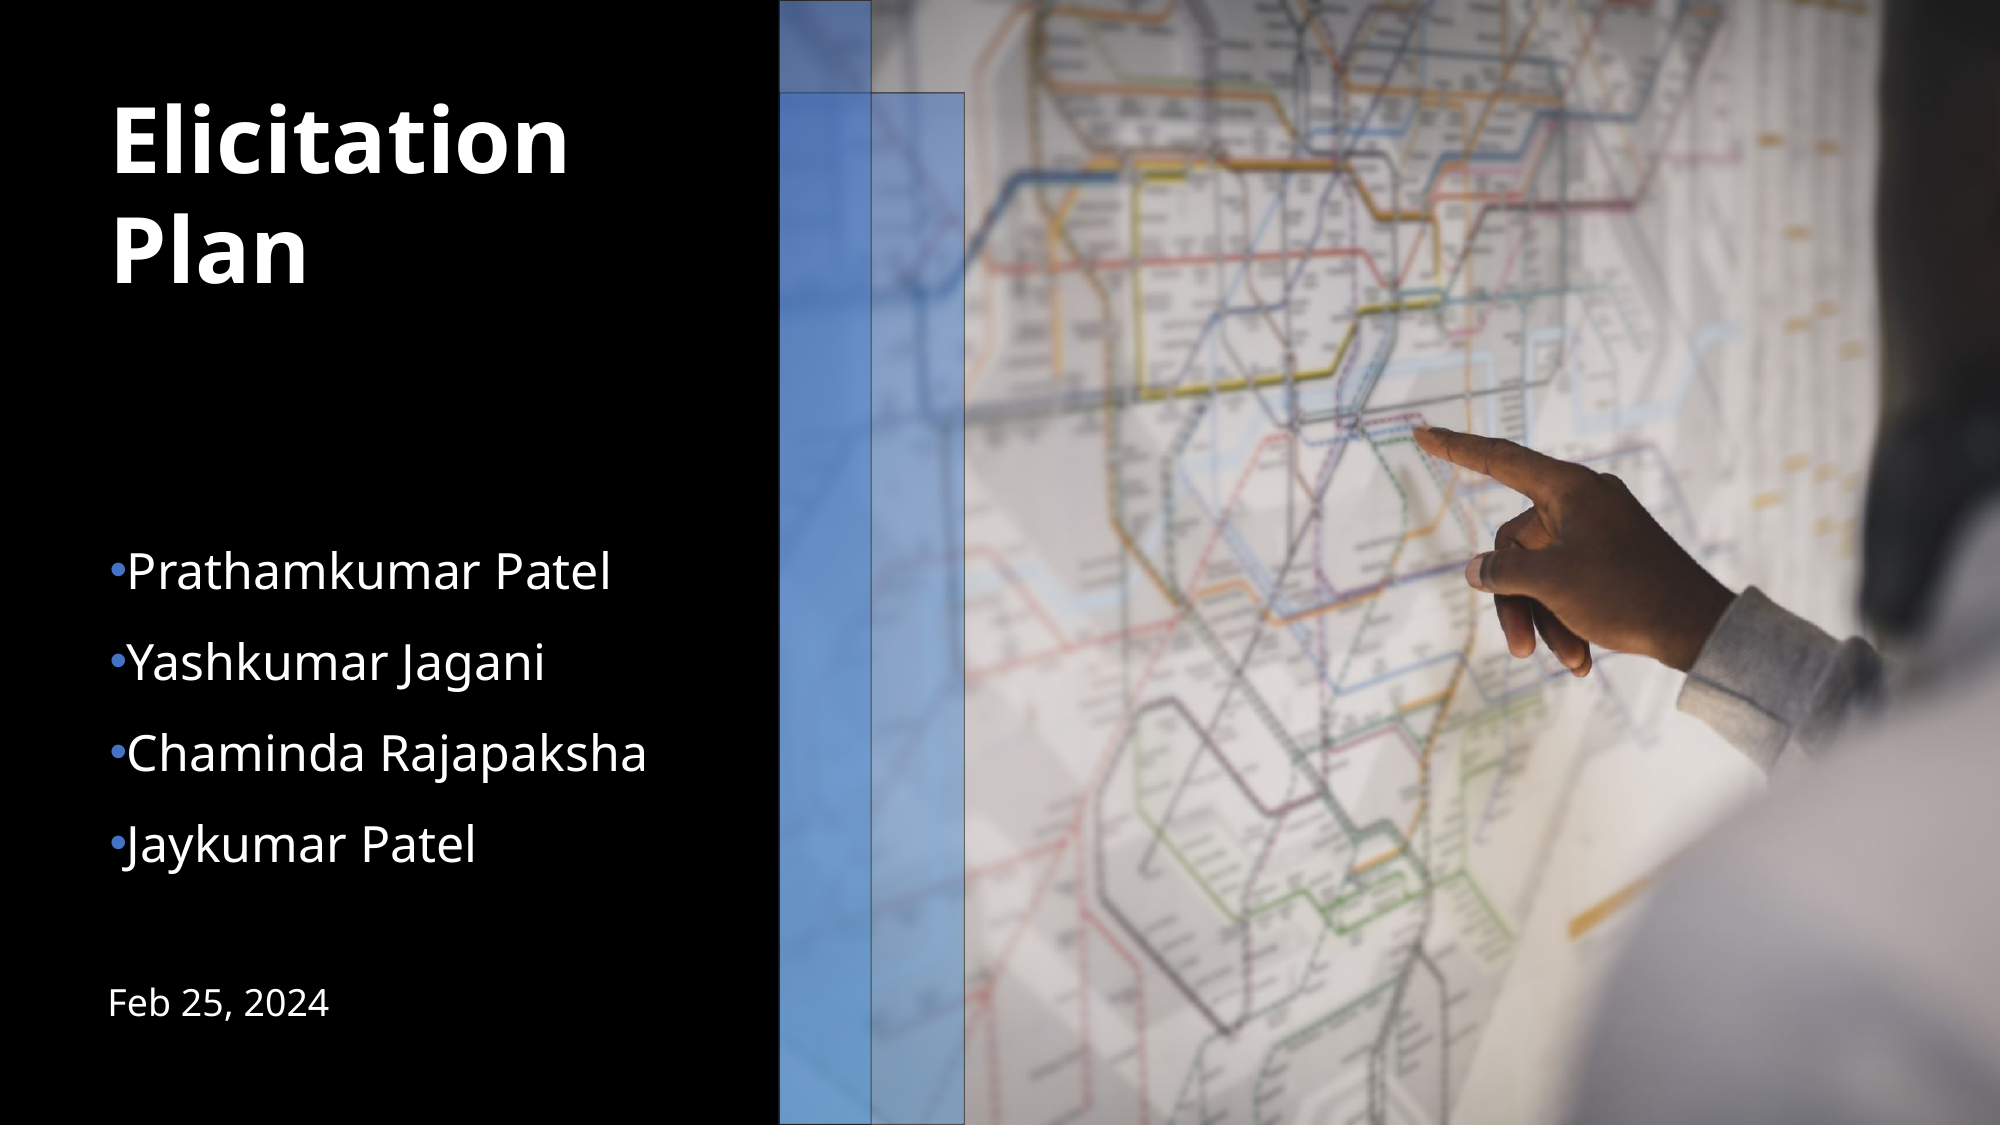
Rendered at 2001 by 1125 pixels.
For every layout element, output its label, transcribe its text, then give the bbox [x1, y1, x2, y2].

text_box Feb 25, 2024 [92, 971, 778, 1032]
picture [778, 0, 2000, 1125]
title Elicitation Plan [94, 74, 686, 329]
subtitle Prathamkumar Patel Yashkumar Jagani Chaminda Rajapaksha Jaykumar Patel [94, 329, 686, 971]
text_box [0, 0, 778, 1125]
